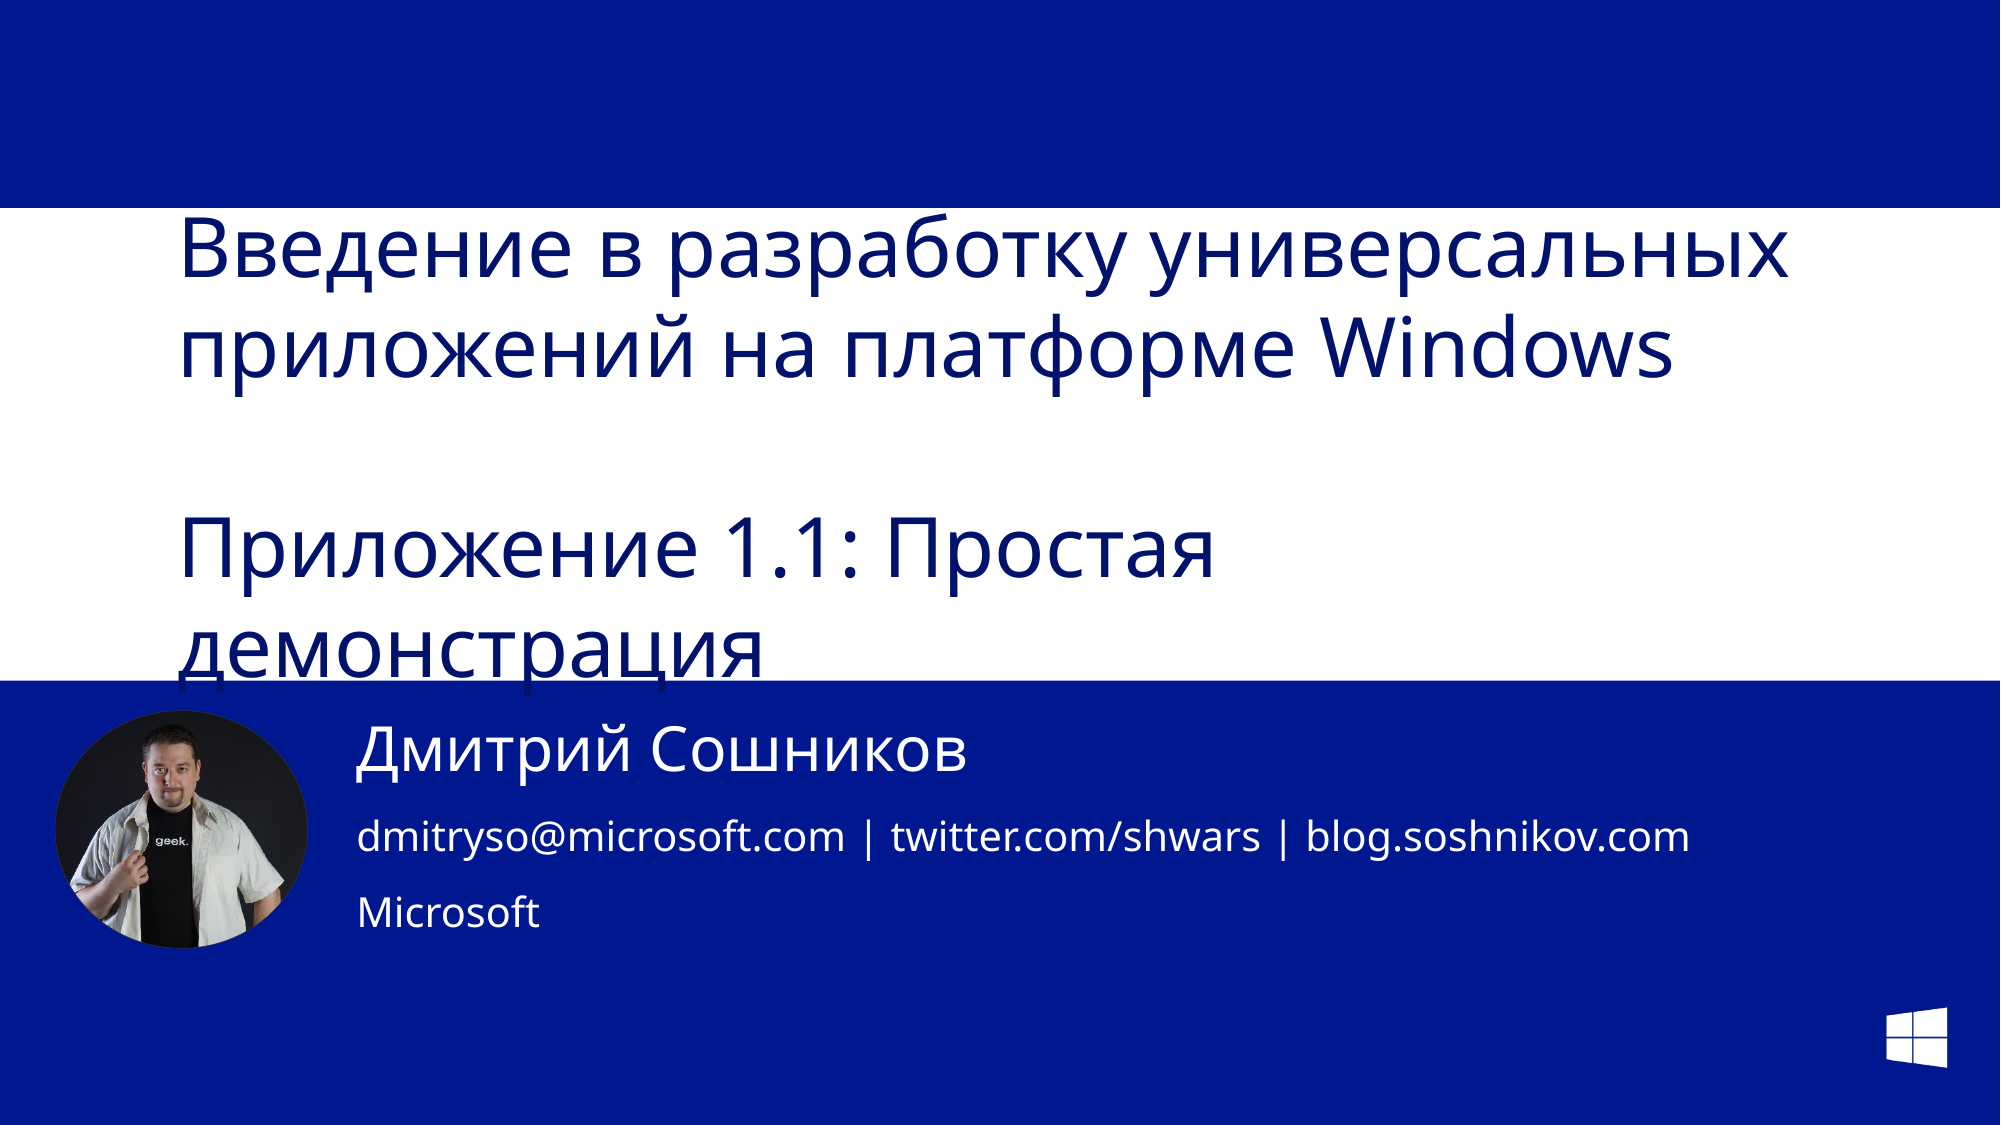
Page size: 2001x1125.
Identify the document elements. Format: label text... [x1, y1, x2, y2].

picture [55, 710, 308, 949]
subtitle Дмитрий Сошников dmitryso@microsoft.com | twitter.com/shwars | blog.soshnikov.com Microsoft [350, 710, 1886, 949]
title Введение в разработку универсальных приложений на платформе Windows Приложение 1.1: Простая демонстрация [0, 208, 2000, 681]
picture [1856, 975, 1958, 1101]
